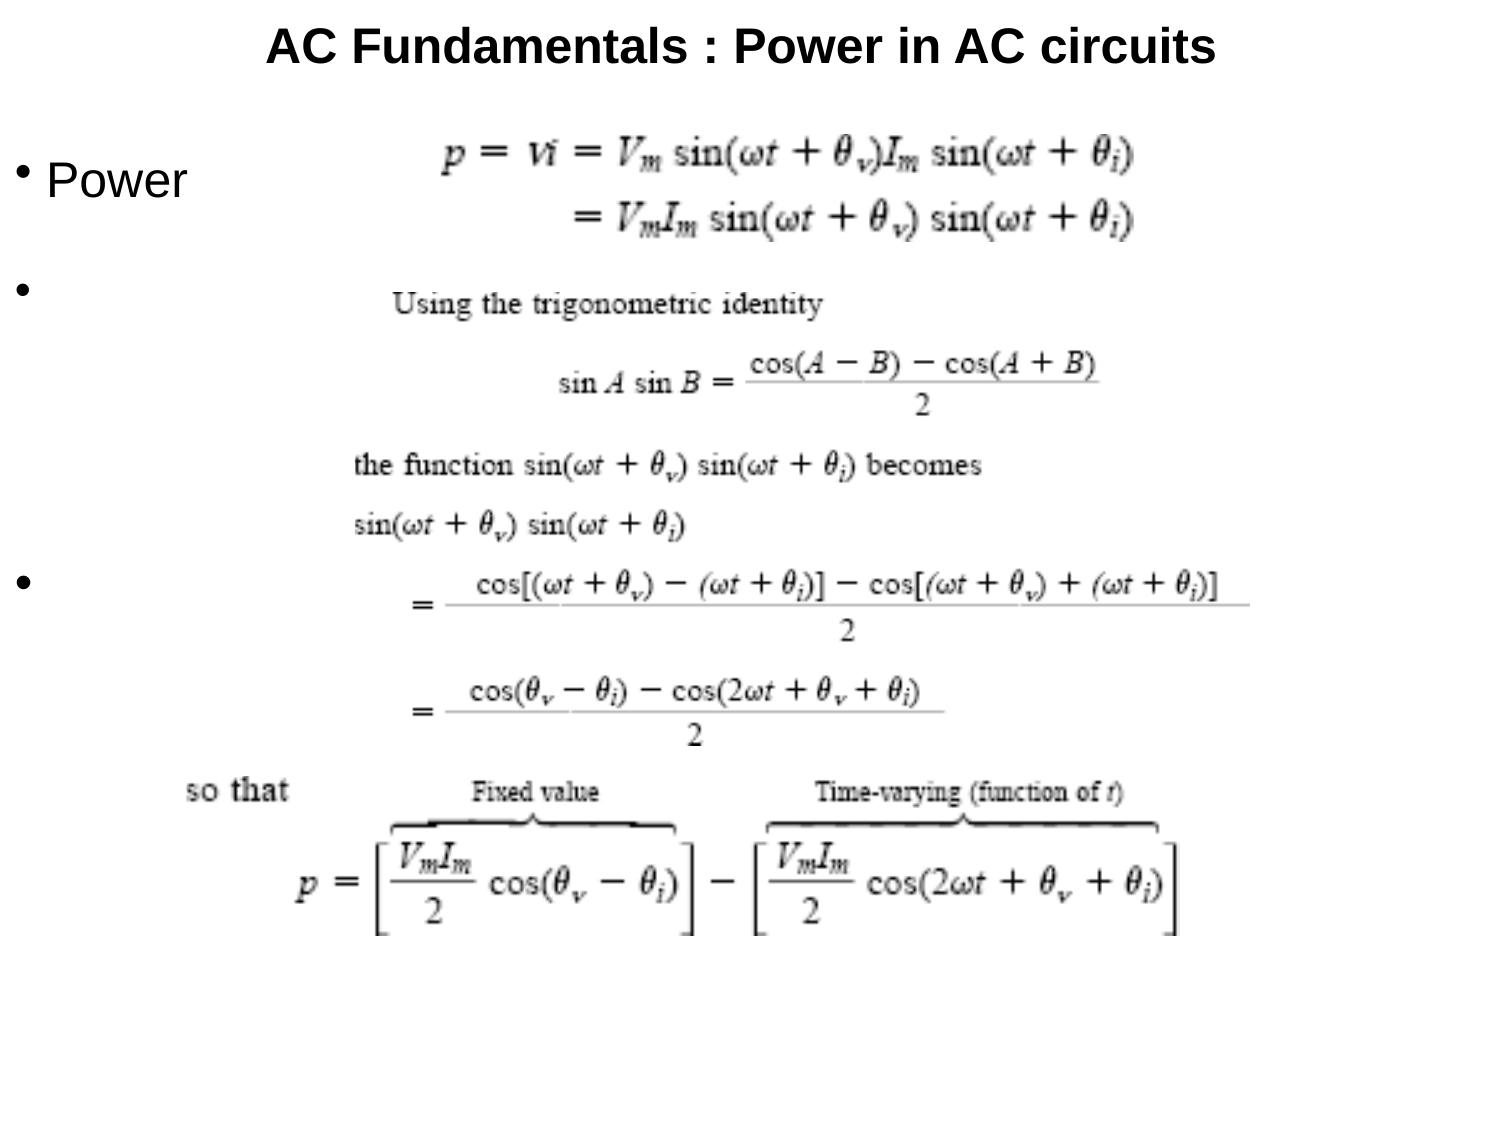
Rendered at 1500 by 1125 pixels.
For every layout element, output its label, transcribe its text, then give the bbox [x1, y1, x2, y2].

text_box [440, 134, 1134, 242]
text_box Power • [12, 145, 190, 315]
text_box [354, 292, 1250, 746]
title AC Fundamentals : Power in AC circuits [263, 11, 1224, 202]
text_box • [12, 547, 35, 610]
text_box [186, 776, 1180, 936]
